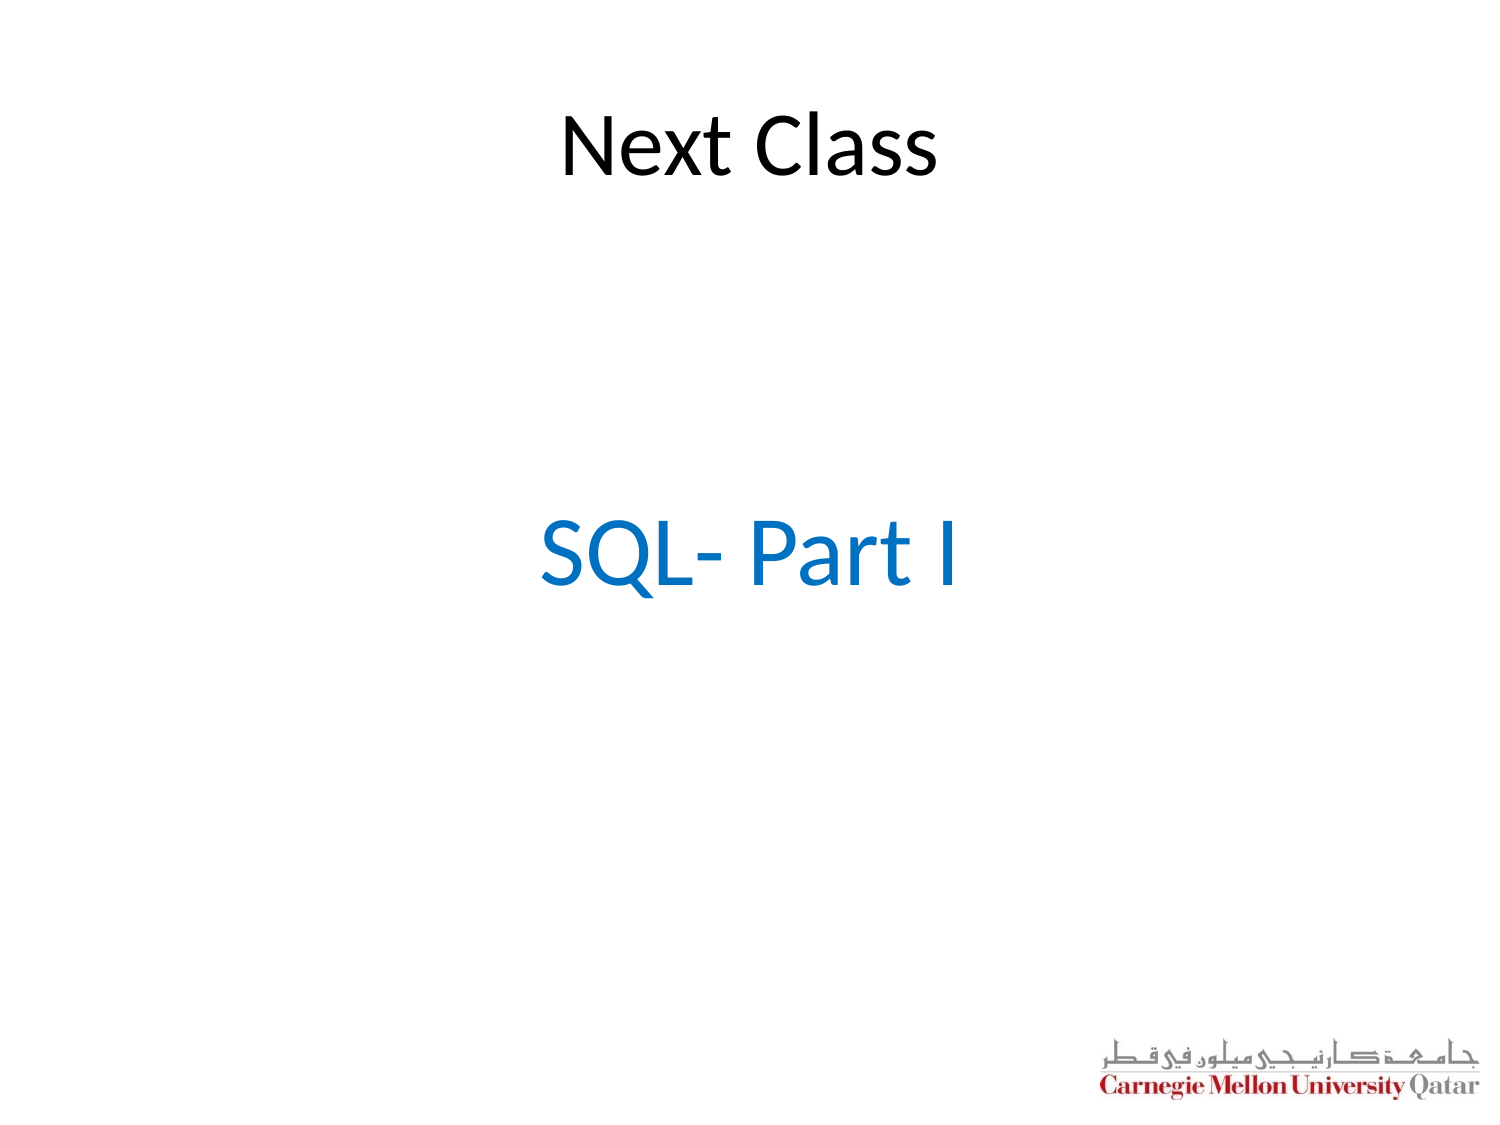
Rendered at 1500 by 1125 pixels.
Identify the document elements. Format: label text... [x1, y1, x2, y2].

picture [1099, 1037, 1480, 1101]
title Next Class [75, 45, 1425, 224]
list SQL- Part I [75, 224, 1425, 1088]
